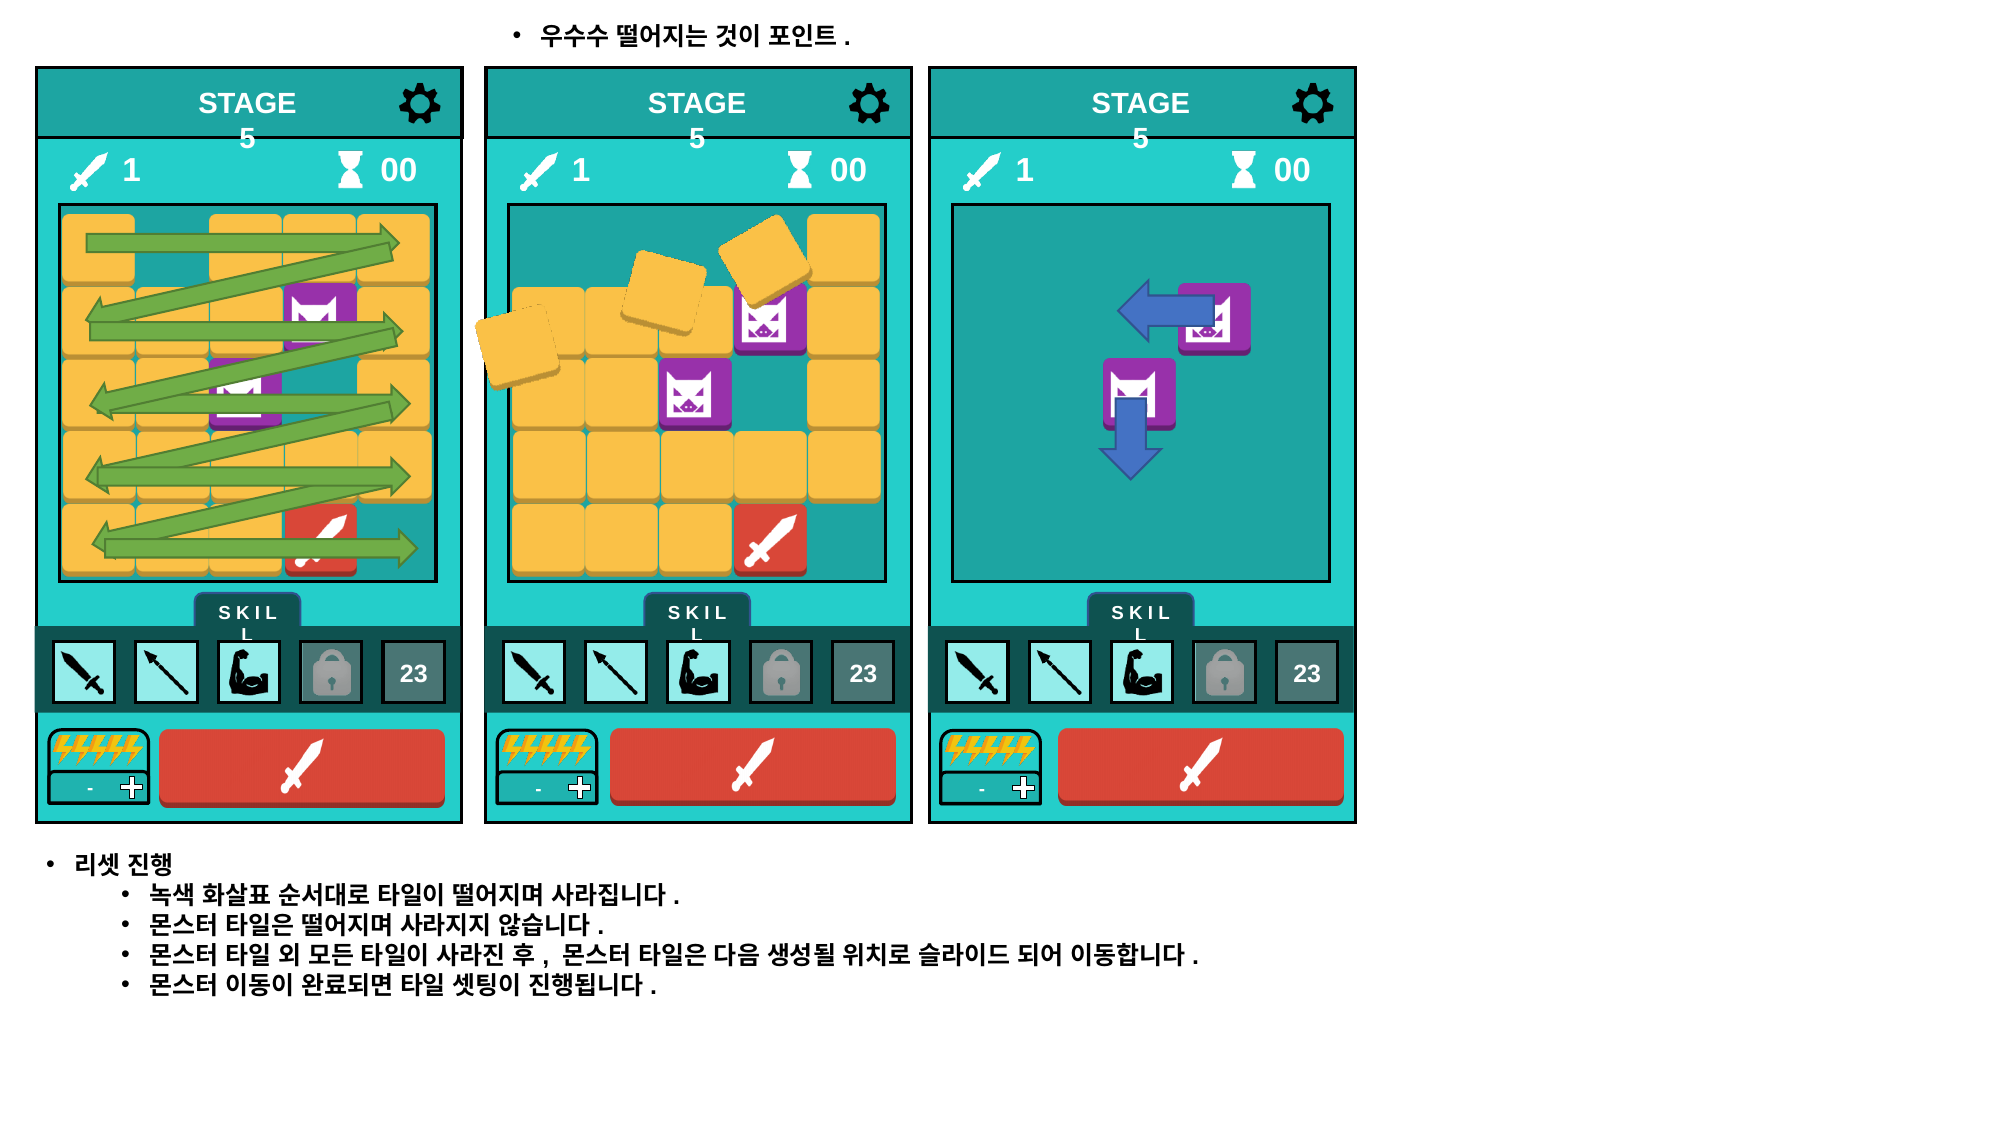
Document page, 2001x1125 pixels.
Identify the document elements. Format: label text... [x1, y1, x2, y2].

picture [674, 647, 722, 696]
text_box [508, 204, 886, 433]
text_box [585, 641, 647, 703]
text_box 00 [1257, 140, 1327, 197]
text_box [53, 641, 115, 703]
text_box 우수수 떨어지는 것이 포인트. [497, 12, 893, 58]
picture [1117, 647, 1166, 696]
picture [140, 647, 191, 697]
text_box STAGE 5 [1067, 77, 1215, 128]
picture [953, 651, 998, 696]
picture [1034, 647, 1084, 697]
picture [224, 647, 273, 696]
text_box S K I L L [644, 593, 750, 631]
text_box 23 [833, 641, 894, 703]
text_box [503, 641, 565, 703]
text_box [287, 410, 351, 429]
picture [1200, 647, 1249, 696]
text_box 1 [106, 140, 157, 197]
picture [398, 82, 441, 124]
text_box [667, 641, 730, 703]
text_box [1029, 641, 1091, 703]
text_box [36, 67, 462, 138]
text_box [485, 729, 597, 807]
text_box 23 [383, 641, 445, 703]
text_box [485, 67, 912, 823]
text_box 리셋 진행 녹색 화살표 순서대로 타일이 떨어지며 사라집니다. 몬스터 타일은 떨어지며 사라지지 않습니다. 몬스터 타일 외 모든 타일이 사라진 후, 몬스터 타일은 다음 생성될 위치로 슬라이드 되어 이동합니다. 몬스터 이동이 완료되면 타일 셋팅이 진행됩니다. [31, 841, 1314, 1009]
text_box [952, 204, 1330, 582]
text_box [1100, 439, 1162, 480]
picture [1176, 282, 1251, 356]
picture [1291, 82, 1334, 124]
text_box 00 [364, 140, 434, 197]
picture [610, 727, 896, 806]
text_box STAGE 5 [174, 77, 321, 128]
picture [61, 213, 432, 577]
text_box [810, 507, 886, 582]
picture [326, 146, 373, 192]
text_box 1 [556, 140, 606, 197]
text_box [946, 641, 1009, 703]
text_box [929, 67, 1356, 138]
text_box [484, 626, 910, 713]
picture [1219, 146, 1266, 192]
text_box 1 [999, 140, 1050, 197]
text_box [1111, 641, 1173, 703]
text_box [362, 530, 418, 567]
picture [847, 82, 890, 124]
text_box [486, 67, 912, 138]
text_box [927, 626, 1354, 713]
picture [472, 211, 881, 577]
text_box [1118, 280, 1171, 342]
text_box 00 [814, 140, 884, 197]
text_box [135, 641, 198, 703]
text_box 23 [1276, 641, 1338, 703]
text_box [36, 138, 462, 823]
text_box [302, 642, 363, 704]
picture [1058, 727, 1344, 806]
picture [776, 146, 823, 192]
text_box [37, 729, 149, 807]
picture [590, 647, 641, 697]
picture [1101, 357, 1176, 431]
picture [159, 729, 445, 808]
text_box [929, 138, 1356, 823]
text_box [218, 641, 280, 703]
text_box [287, 394, 351, 413]
picture [510, 651, 554, 696]
picture [60, 651, 105, 696]
picture [514, 147, 561, 194]
picture [958, 147, 1005, 194]
text_box S K I L L [194, 593, 300, 631]
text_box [929, 730, 1041, 808]
text_box [287, 364, 317, 371]
text_box [1195, 642, 1257, 704]
text_box [752, 642, 813, 704]
text_box [34, 626, 461, 713]
text_box S K I L L [1088, 593, 1193, 631]
text_box [139, 233, 203, 253]
text_box [59, 204, 436, 582]
picture [756, 647, 806, 696]
text_box STAGE 5 [623, 77, 771, 128]
picture [307, 647, 356, 696]
picture [65, 147, 111, 194]
